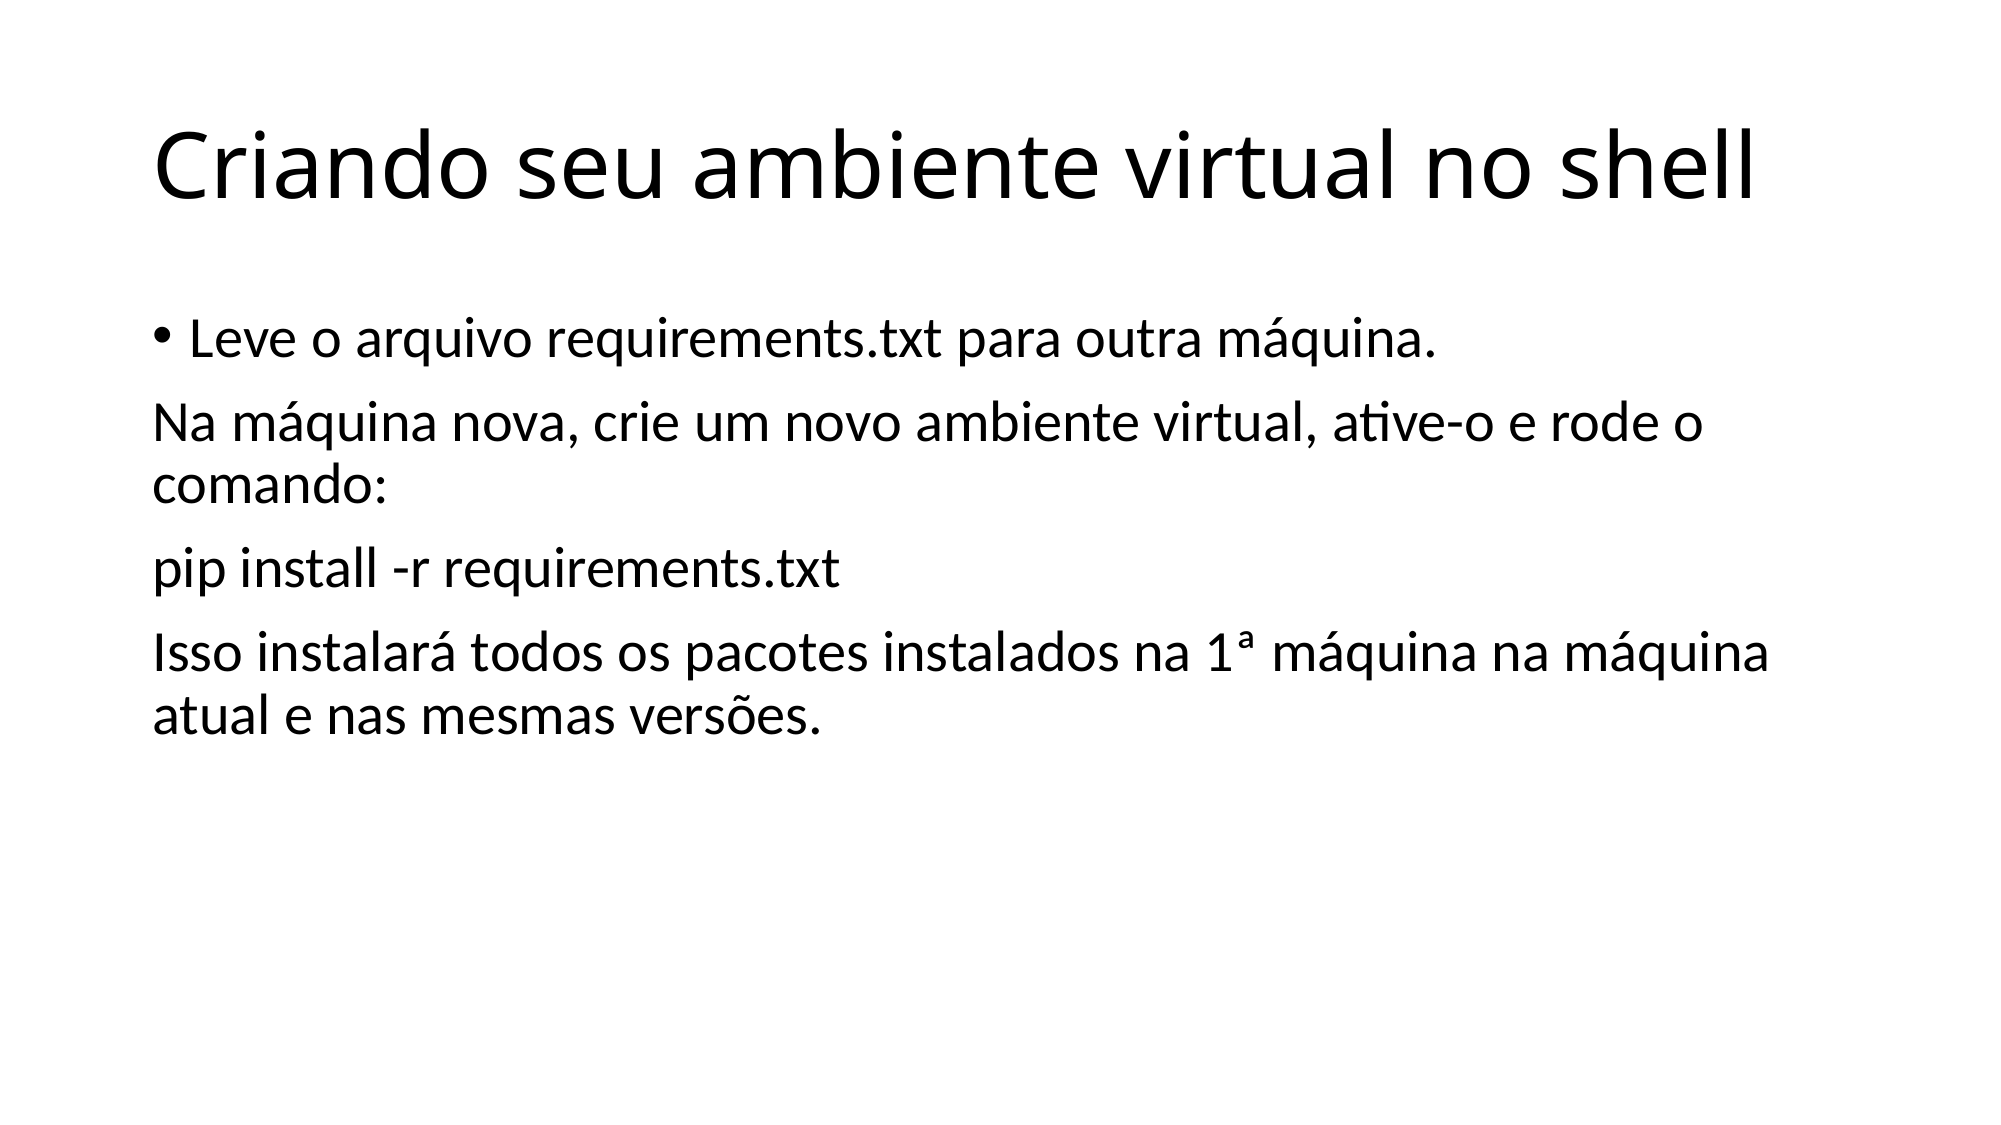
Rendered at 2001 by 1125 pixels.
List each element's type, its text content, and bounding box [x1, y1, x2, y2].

title Criando seu ambiente virtual no shell [137, 59, 1863, 278]
list Leve o arquivo requirements.txt para outra máquina. Na máquina nova, crie um novo ambiente virtual, ative-o e rode o comando: pip install -r requirements.txt Isso instalará todos os pacotes instalados na 1ª máquina na máquina atual e nas mesmas versões. [137, 299, 1863, 1014]
